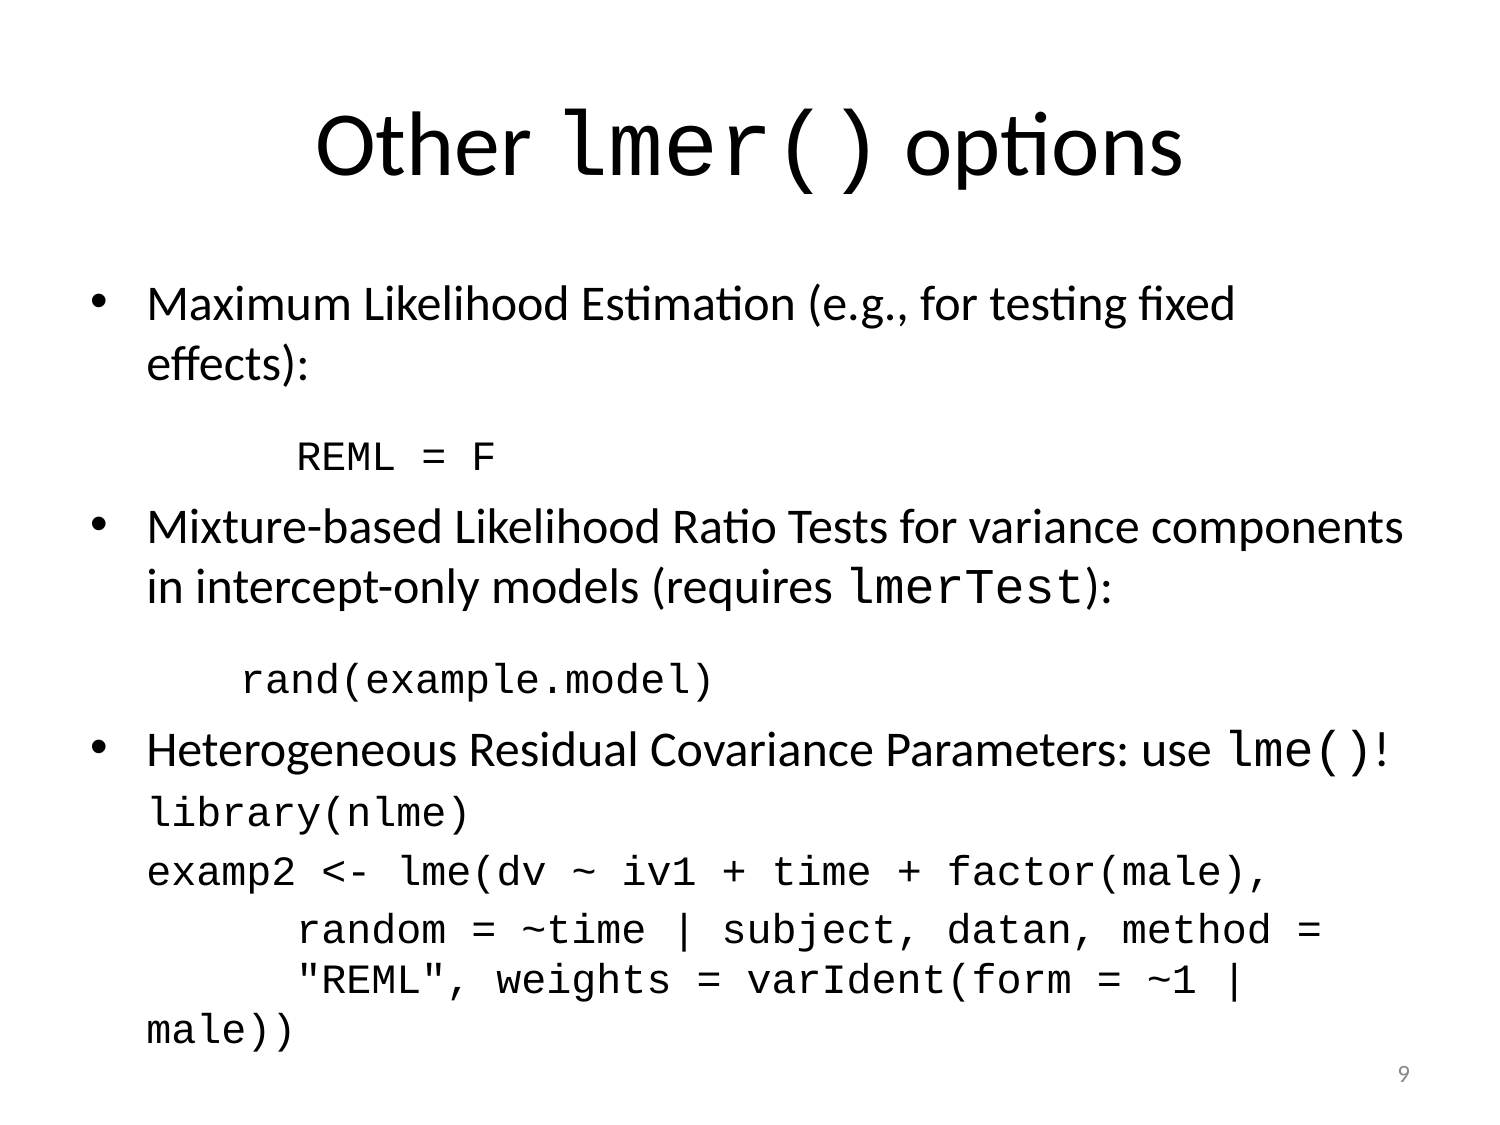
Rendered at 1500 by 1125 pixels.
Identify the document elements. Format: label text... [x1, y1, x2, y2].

slide_number 9 [1074, 1042, 1425, 1103]
title Other lmer() options [75, 45, 1425, 233]
list Maximum Likelihood Estimation (e.g., for testing fixed effects): REML = F Mixture-based Likelihood Ratio Tests for variance components in intercept-only models (requires lmerTest): rand(example.model) Heterogeneous Residual Covariance Parameters: use lme()! library(nlme) examp2 <- lme(dv ~ iv1 + time + factor(male), random = ~time | subject, datan, method = "REML", weights = varIdent(form = ~1 | male)) [75, 262, 1425, 1005]
